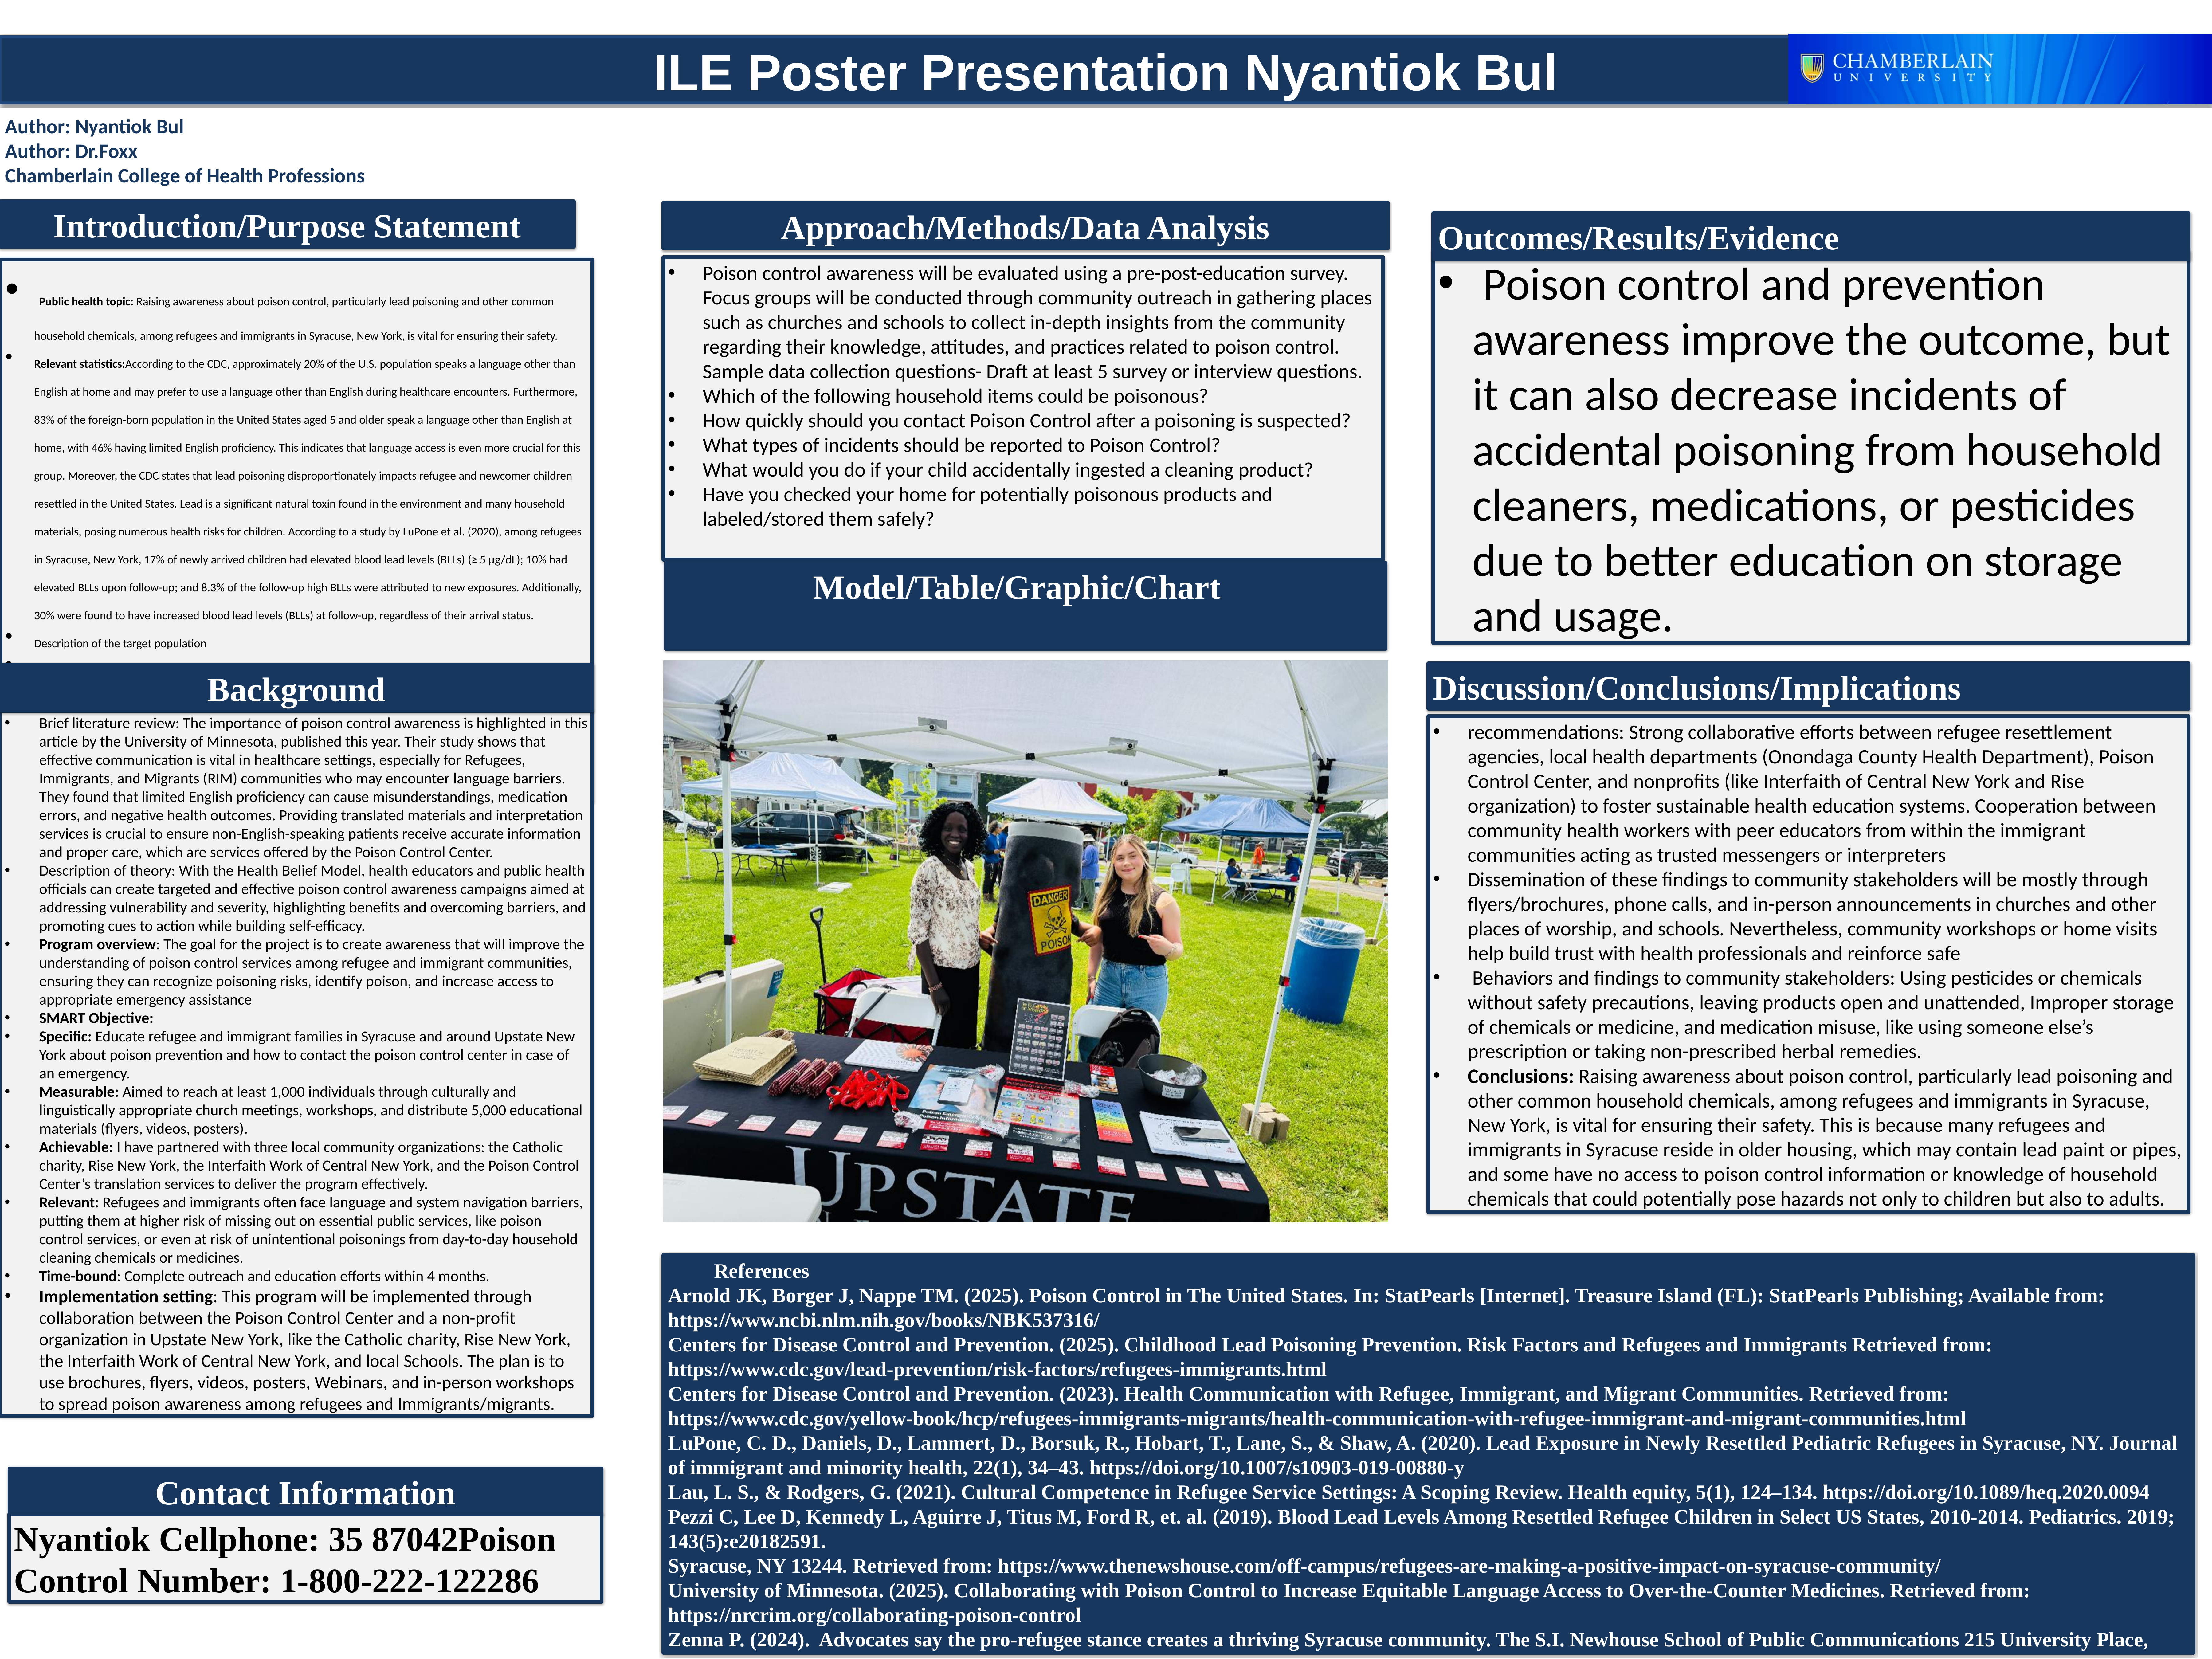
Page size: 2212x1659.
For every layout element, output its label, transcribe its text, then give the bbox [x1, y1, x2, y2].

text_box Introduction/Purpose Statement [0, 201, 574, 247]
picture [663, 660, 1388, 1222]
picture [1788, 34, 2212, 104]
text_box Brief literature review: The importance of poison control awareness is highlighted in this article by the University of Minnesota, published this year. Their study shows that effective communication is vital in healthcare settings, especially for Refugees, Immigrants, and Migrants (RIM) communities who may encounter language barriers. They found that limited English proficiency can cause misunderstandings, medication errors, and negative health outcomes. Providing translated materials and interpretation services is crucial to ensure non-English-speaking patients receive accurate information and proper care, which are services offered by the Poison Control Center. Description of theory: With the Health Belief Model, health educators and public health officials can create targeted and effective poison control awareness campaigns aimed at addressing vulnerability and severity, highlighting benefits and overcoming barriers, and promoting cues to action while building self-efficacy. Program overview: The goal for the project is to create awareness that will improve the understanding of poison control services among refugee and immigrant communities, ensuring they can recognize poisoning risks, identify poison, and increase access to appropriate emergency assistance SMART Objective: Specific: Educate refugee and immigrant families in Syracuse and around Upstate New York about poison prevention and how to contact the poison control center in case of an emergency. Measurable: Aimed to reach at least 1,000 individuals through culturally and linguistically appropriate church meetings, workshops, and distribute 5,000 educational materials (flyers, videos, posters). Achievable: I have partnered with three local community organizations: the Catholic charity, Rise New York, the Interfaith Work of Central New York, and the Poison Control Center’s translation services to deliver the program effectively. Relevant: Refugees and immigrants often face language and system navigation barriers, putting them at higher risk of missing out on essential public services, like poison control services, or even at risk of unintentional poisonings from day-to-day household cleaning chemicals or medicines. Time-bound: Complete outreach and education efforts within 4 months. Implementation setting: This program will be implemented through collaboration between the Poison Control Center and a non-profit organization in Upstate New York, like the Catholic charity, Rise New York, the Interfaith Work of Central New York, and local Schools. The plan is to use brochures, flyers, videos, posters, Webinars, and in-person workshops to spread poison awareness among refugees and Immigrants/migrants. [0, 714, 593, 1416]
text_box ILE Poster Presentation Nyantiok Bul [0, 37, 1786, 103]
text_box recommendations: Strong collaborative efforts between refugee resettlement agencies, local health departments (Onondaga County Health Department), Poison Control Center, and nonprofits (like Interfaith of Central New York and Rise organization) to foster sustainable health education systems. Cooperation between community health workers with peer educators from within the immigrant communities acting as trusted messengers or interpreters Dissemination of these findings to community stakeholders will be mostly through flyers/brochures, phone calls, and in-person announcements in churches and other places of worship, and schools. Nevertheless, community workshops or home visits help build trust with health professionals and reinforce safe Behaviors and findings to community stakeholders: Using pesticides or chemicals without safety precautions, leaving products open and unattended, Improper storage of chemicals or medicine, and medication misuse, like using someone else’s prescription or taking non-prescribed herbal remedies. Conclusions: Raising awareness about poison control, particularly lead poisoning and other common household chemicals, among refugees and immigrants in Syracuse, New York, is vital for ensuring their safety. This is because many refugees and immigrants in Syracuse reside in older housing, which may contain lead paint or pipes, and some have no access to poison control information or knowledge of household chemicals that could potentially pose hazards not only to children but also to adults. [1428, 716, 2189, 1212]
text_box Model/Table/Graphic/Chart [666, 563, 1386, 649]
text_box References Arnold JK, Borger J, Nappe TM. (2025). Poison Control in The United States. In: StatPearls [Internet]. Treasure Island (FL): StatPearls Publishing; Available from: https://www.ncbi.nlm.nih.gov/books/NBK537316/ Centers for Disease Control and Prevention. (2025). Childhood Lead Poisoning Prevention. Risk Factors and Refugees and Immigrants Retrieved from: https://www.cdc.gov/lead-prevention/risk-factors/refugees-immigrants.html Centers for Disease Control and Prevention. (2023). Health Communication with Refugee, Immigrant, and Migrant Communities. Retrieved from: https://www.cdc.gov/yellow-book/hcp/refugees-immigrants-migrants/health-communication-with-refugee-immigrant-and-migrant-communities.html LuPone, C. D., Daniels, D., Lammert, D., Borsuk, R., Hobart, T., Lane, S., & Shaw, A. (2020). Lead Exposure in Newly Resettled Pediatric Refugees in Syracuse, NY. Journal of immigrant and minority health, 22(1), 34–43. https://doi.org/10.1007/s10903-019-00880-y Lau, L. S., & Rodgers, G. (2021). Cultural Competence in Refugee Service Settings: A Scoping Review. Health equity, 5(1), 124–134. https://doi.org/10.1089/heq.2020.0094 Pezzi C, Lee D, Kennedy L, Aguirre J, Titus M, Ford R, et. al. (2019). Blood Lead Levels Among Resettled Refugee Children in Select US States, 2010-2014. Pediatrics. 2019; 143(5):e20182591. Syracuse, NY 13244. Retrieved from: https://www.thenewshouse.com/off-campus/refugees-are-making-a-positive-impact-on-syracuse-community/ University of Minnesota. (2025). Collaborating with Poison Control to Increase Equitable Language Access to Over-the-Counter Medicines. Retrieved from: https://nrcrim.org/collaborating-poison-control Zenna P. (2024). Advocates say the pro-refugee stance creates a thriving Syracuse community. The S.I. Newhouse School of Public Communications 215 University Place, [663, 1255, 2194, 1653]
text_box Nyantiok Cellphone: 35 87042Poison Control Number: 1-800-222-122286 [9, 1514, 602, 1602]
text_box Outcomes/Results/Evidence [1433, 213, 2189, 259]
text_box Poison control and prevention awareness improve the outcome, but it can also decrease incidents of accidental poisoning from household cleaners, medications, or pesticides due to better education on storage and usage. [1433, 262, 2189, 643]
text_box Discussion/Conclusions/Implications [1428, 663, 2189, 709]
text_box Approach/Methods/Data Analysis [663, 203, 1388, 249]
text_box Poison control awareness will be evaluated using a pre-post-education survey. Focus groups will be conducted through community outreach in gathering places such as churches and schools to collect in-depth insights from the community regarding their knowledge, attitudes, and practices related to poison control. Sample data collection questions- Draft at least 5 survey or interview questions. Which of the following household items could be poisonous? How quickly should you contact Poison Control after a poisoning is suspected? What types of incidents should be reported to Poison Control? What would you do if your child accidentally ingested a cleaning product? Have you checked your home for potentially poisonous products and labeled/stored them safely? [663, 257, 1383, 560]
text_box Contact Information [9, 1468, 602, 1514]
text_box Author: Nyantiok Bul Author: Dr.Foxx Chamberlain College of Health Professions [1, 111, 725, 189]
text_box Background [0, 665, 593, 711]
text_box Public health topic: Raising awareness about poison control, particularly lead poisoning and other common household chemicals, among refugees and immigrants in Syracuse, New York, is vital for ensuring their safety. Relevant statistics:According to the CDC, approximately 20% of the U.S. population speaks a language other than English at home and may prefer to use a language other than English during healthcare encounters. Furthermore, 83% of the foreign-born population in the United States aged 5 and older speak a language other than English at home, with 46% having limited English proficiency. This indicates that language access is even more crucial for this group. Moreover, the CDC states that lead poisoning disproportionately impacts refugee and newcomer children resettled in the United States. Lead is a significant natural toxin found in the environment and many household materials, posing numerous health risks for children. According to a study by LuPone et al. (2020), among refugees in Syracuse, New York, 17% of newly arrived children had elevated blood lead levels (BLLs) (≥ 5 µg/dL); 10% had elevated BLLs upon follow-up; and 8.3% of the follow-up high BLLs were attributed to new exposures. Additionally, 30% were found to have increased blood lead levels (BLLs) at follow-up, regardless of their arrival status. Description of the target population The target population consists of refugees and immigrants in Syracuse, New York. This city has welcomed over 7,000 individuals in the past decade, with an expected intake of about 1,000 more each year. Include a description of the target population [0, 259, 593, 665]
